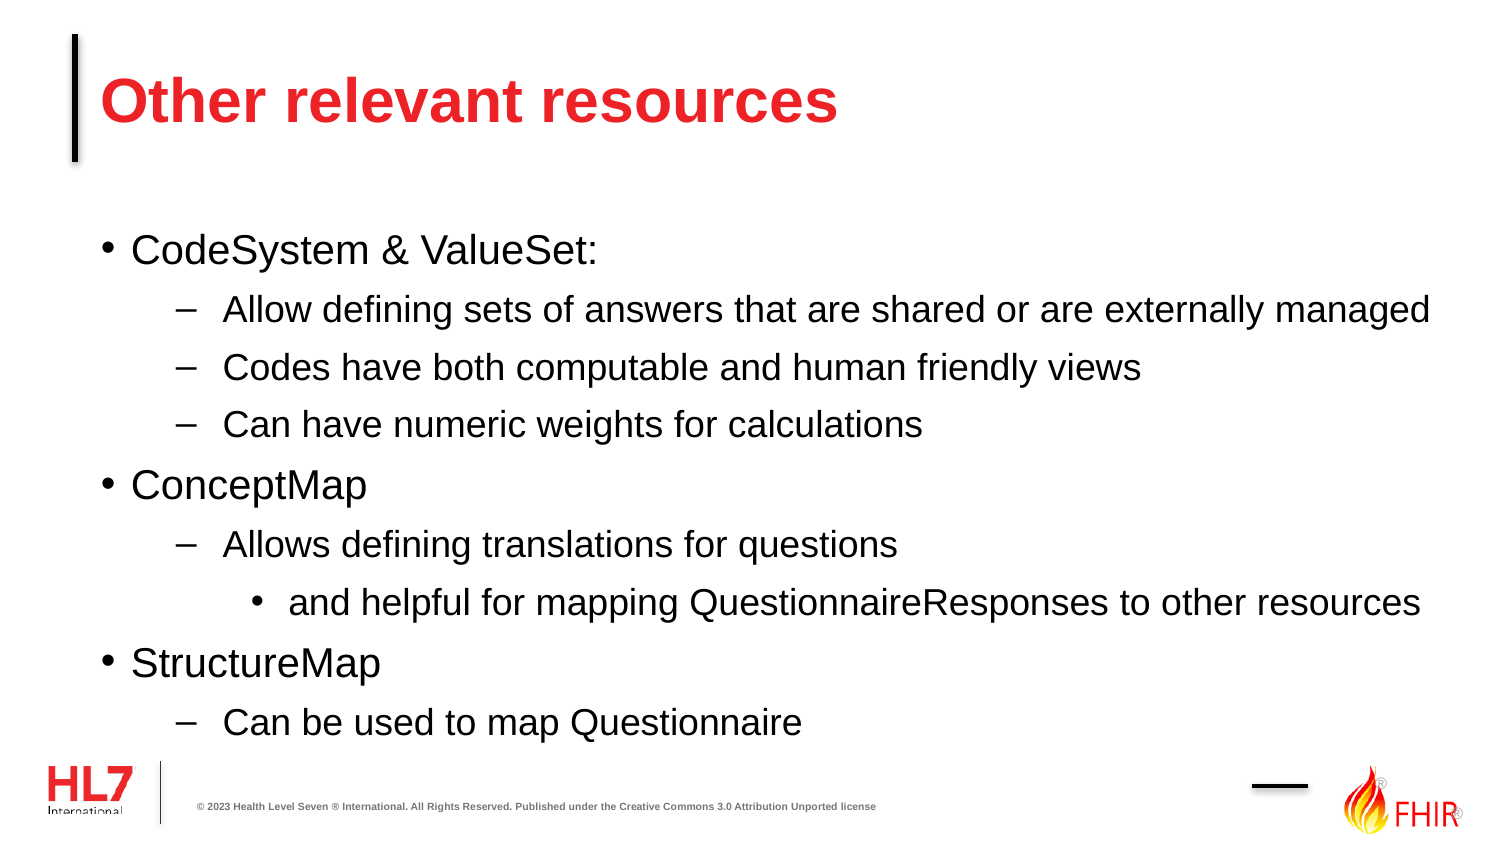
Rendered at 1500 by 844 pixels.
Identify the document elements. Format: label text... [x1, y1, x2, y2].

footer © 2023 Health Level Seven ® International. All Rights Reserved. Published under the Creative Commons 3.0 Attribution Unported license [196, 786, 941, 813]
list CodeSystem & ValueSet: Allow defining sets of answers that are shared or are externally managed Codes have both computable and human friendly views Can have numeric weights for calculations ConceptMap Allows defining translations for questions and helpful for mapping QuestionnaireResponses to other resources StructureMap Can be used to map Questionnaire [100, 222, 1451, 731]
picture [1339, 760, 1463, 837]
title Other relevant resources [100, 33, 1451, 163]
